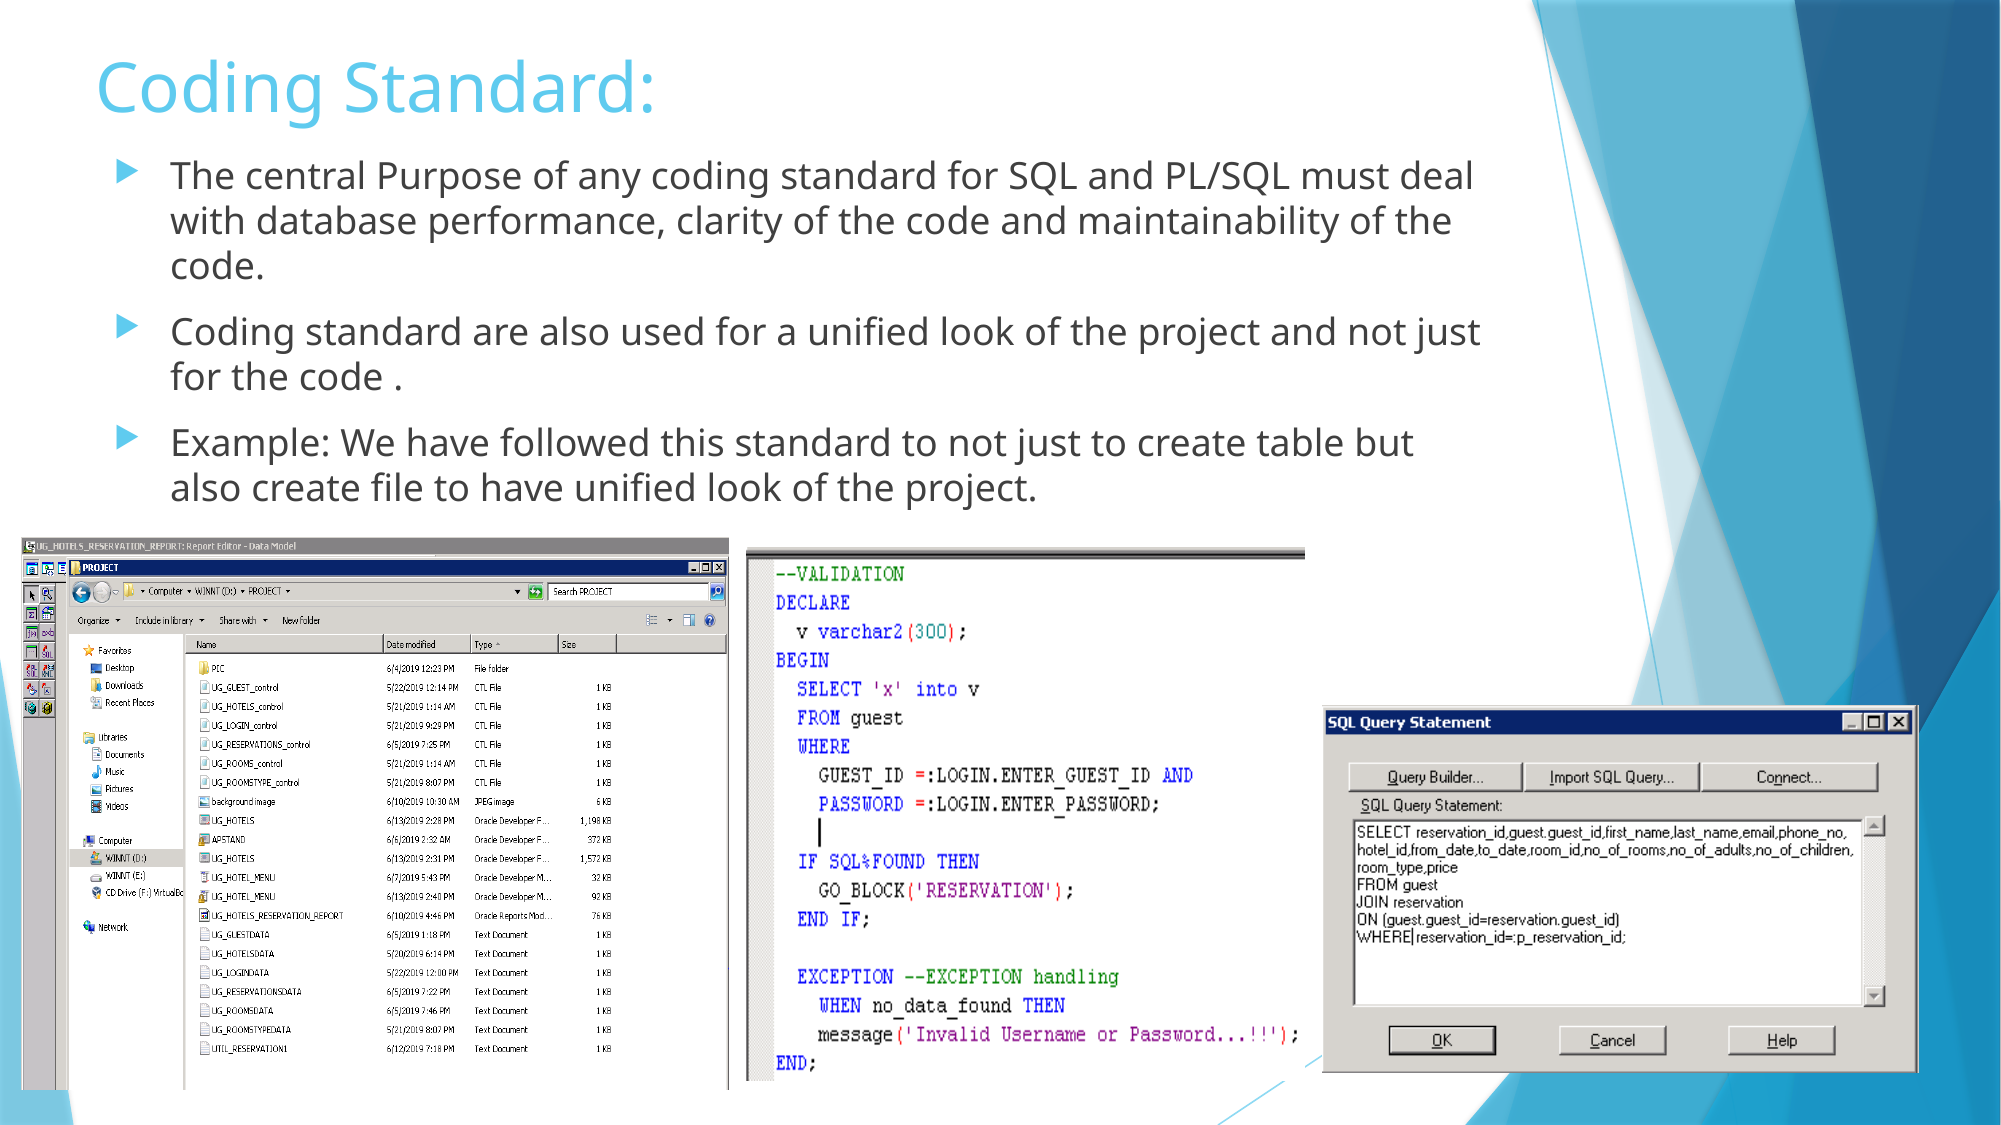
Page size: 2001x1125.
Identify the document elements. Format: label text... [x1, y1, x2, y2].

picture [1321, 704, 1919, 1073]
list The central Purpose of any coding standard for SQL and PL/SQL must deal with database performance, clarity of the code and maintainability of the code. Coding standard are also used for a unified look of the project and not just for the code . Example: We have followed this standard to not just to create table but also create file to have unified look of the project. [98, 144, 1510, 538]
title Coding Standard: [80, 36, 1491, 136]
picture [746, 546, 1305, 1081]
picture [20, 536, 730, 1091]
